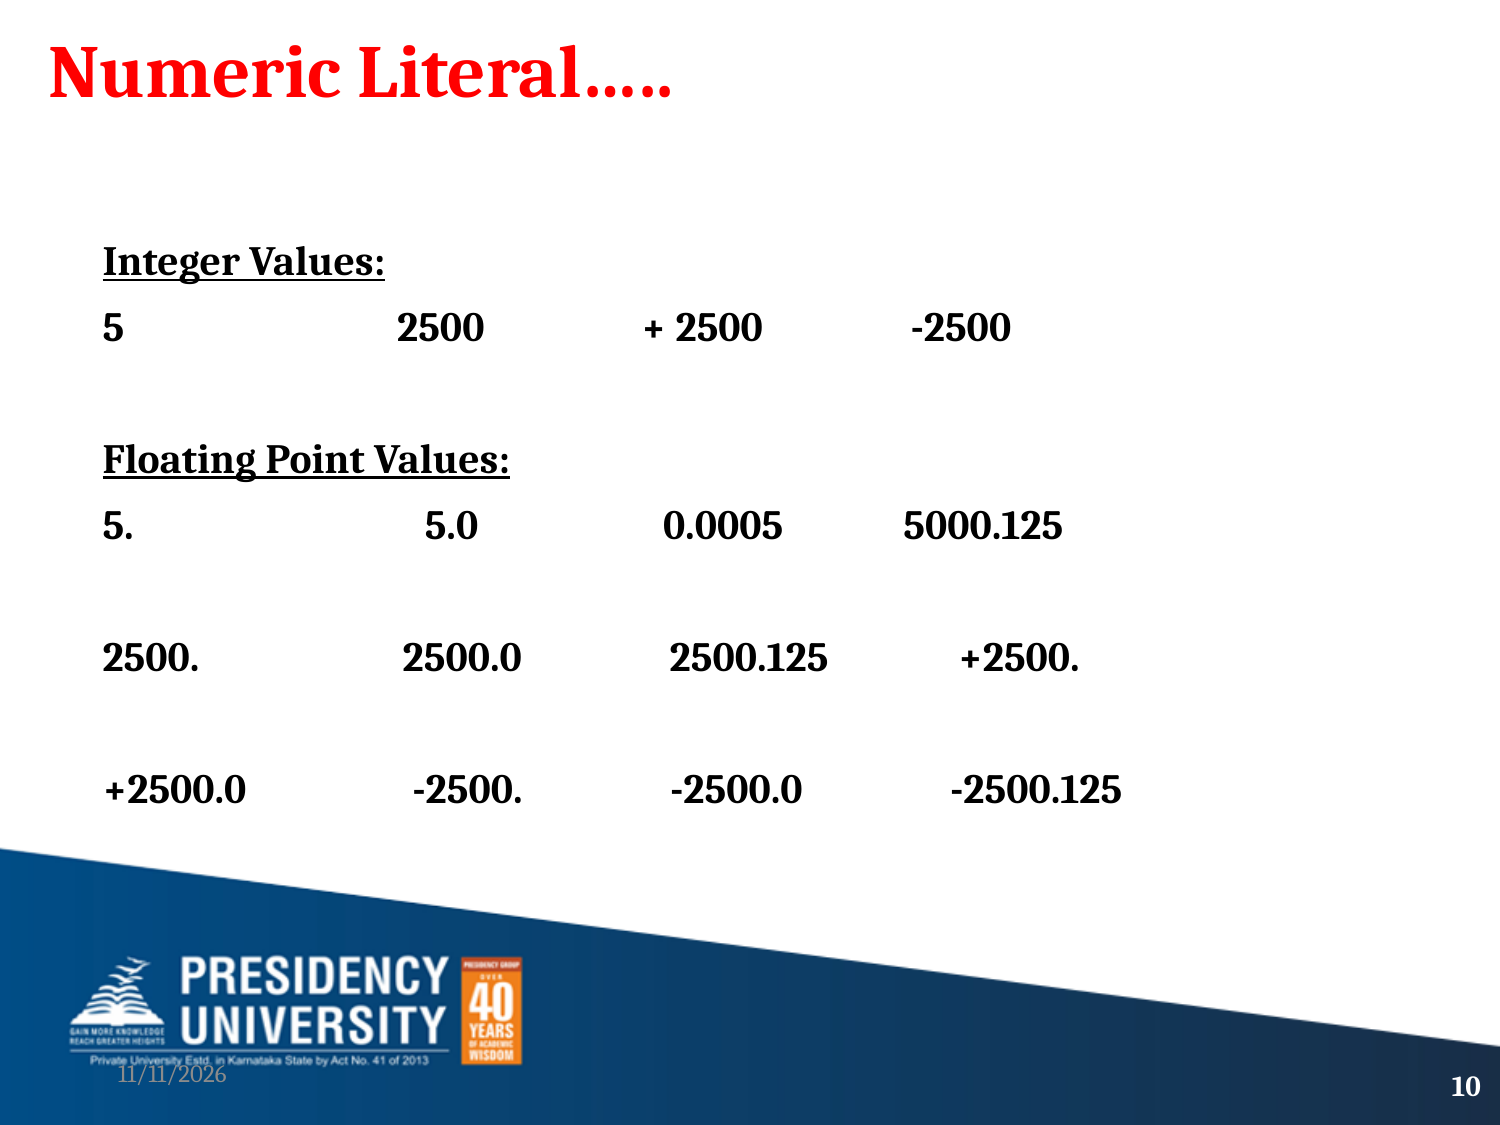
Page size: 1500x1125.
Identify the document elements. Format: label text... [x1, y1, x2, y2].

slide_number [103, 1042, 441, 1103]
picture [0, 845, 1500, 1125]
title Numeric Literal….. [33, 39, 1328, 107]
slide_number 10 [1158, 1054, 1496, 1115]
list Integer Values: 2500 + 2500 -2500 Floating Point Values: 5.0 0.0005 5000.125 2500. 2500.0 2500.125 +2500. +2500.0 -2500. -2500.0 -2500.125 [87, 161, 1382, 864]
